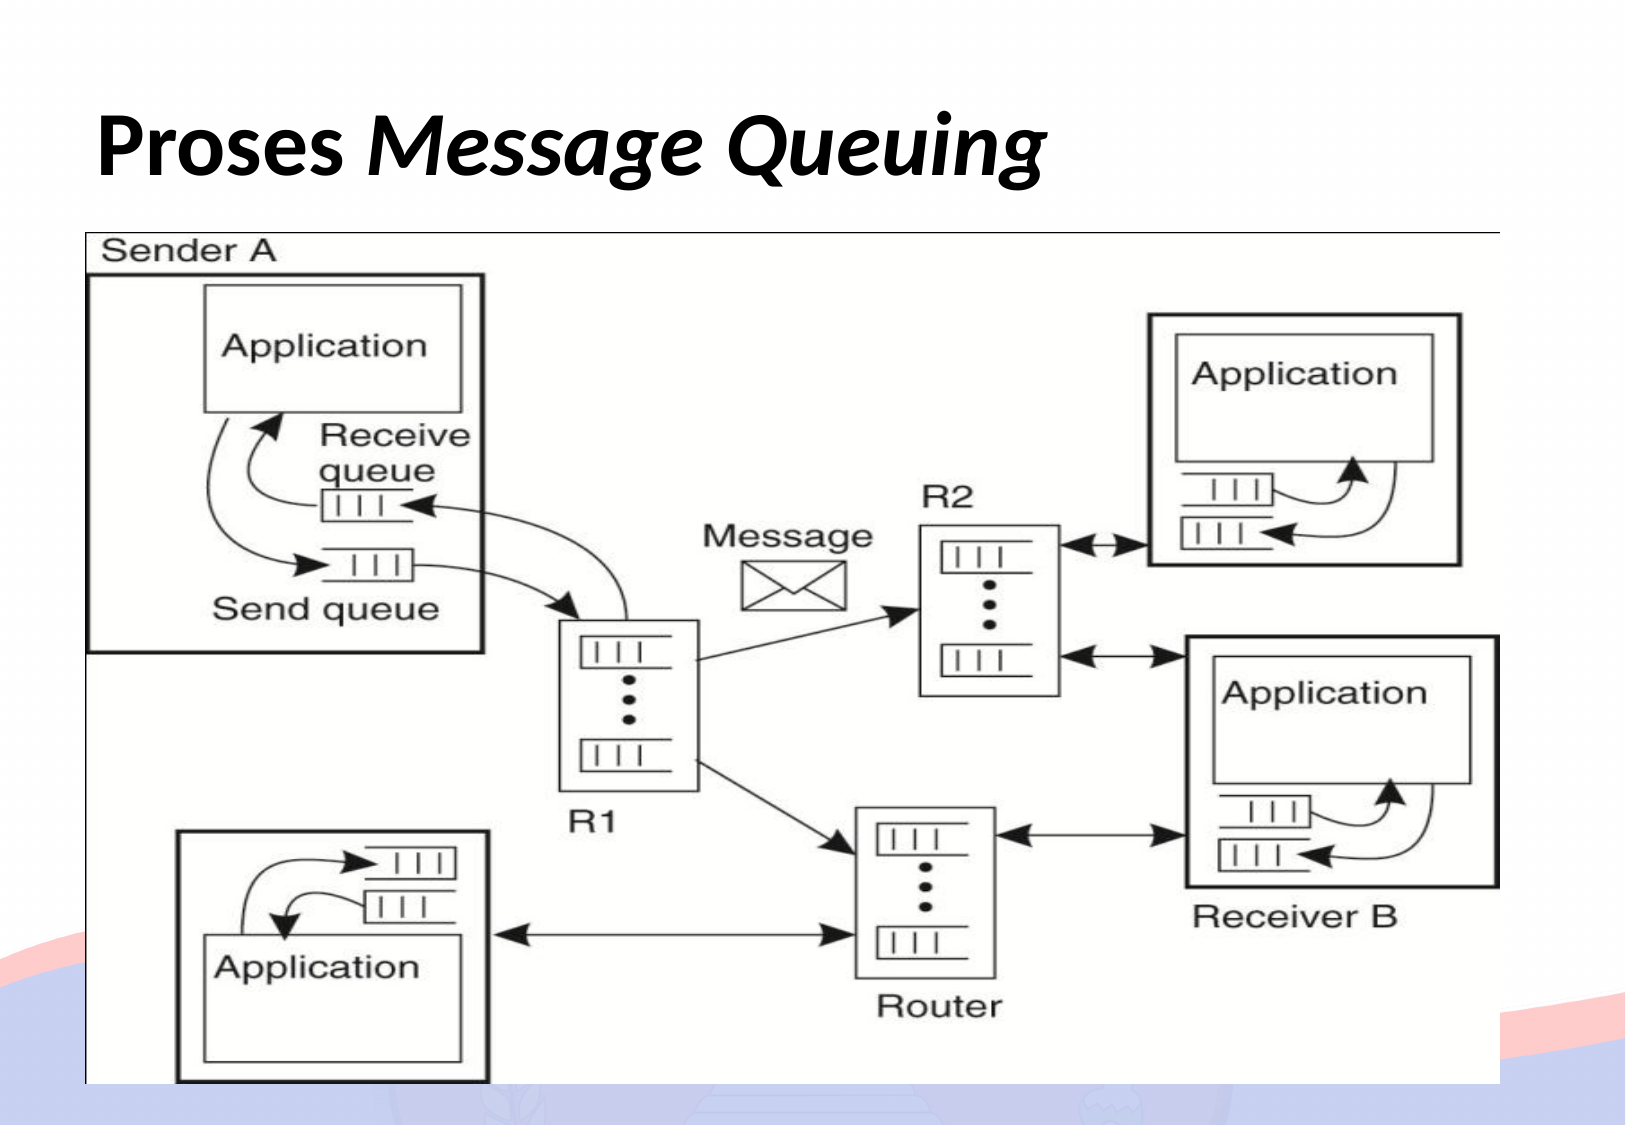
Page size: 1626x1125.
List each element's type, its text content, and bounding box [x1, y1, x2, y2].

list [84, 232, 1501, 1084]
picture [0, 0, 1626, 1125]
title Proses Message Queuing [81, 45, 1544, 233]
